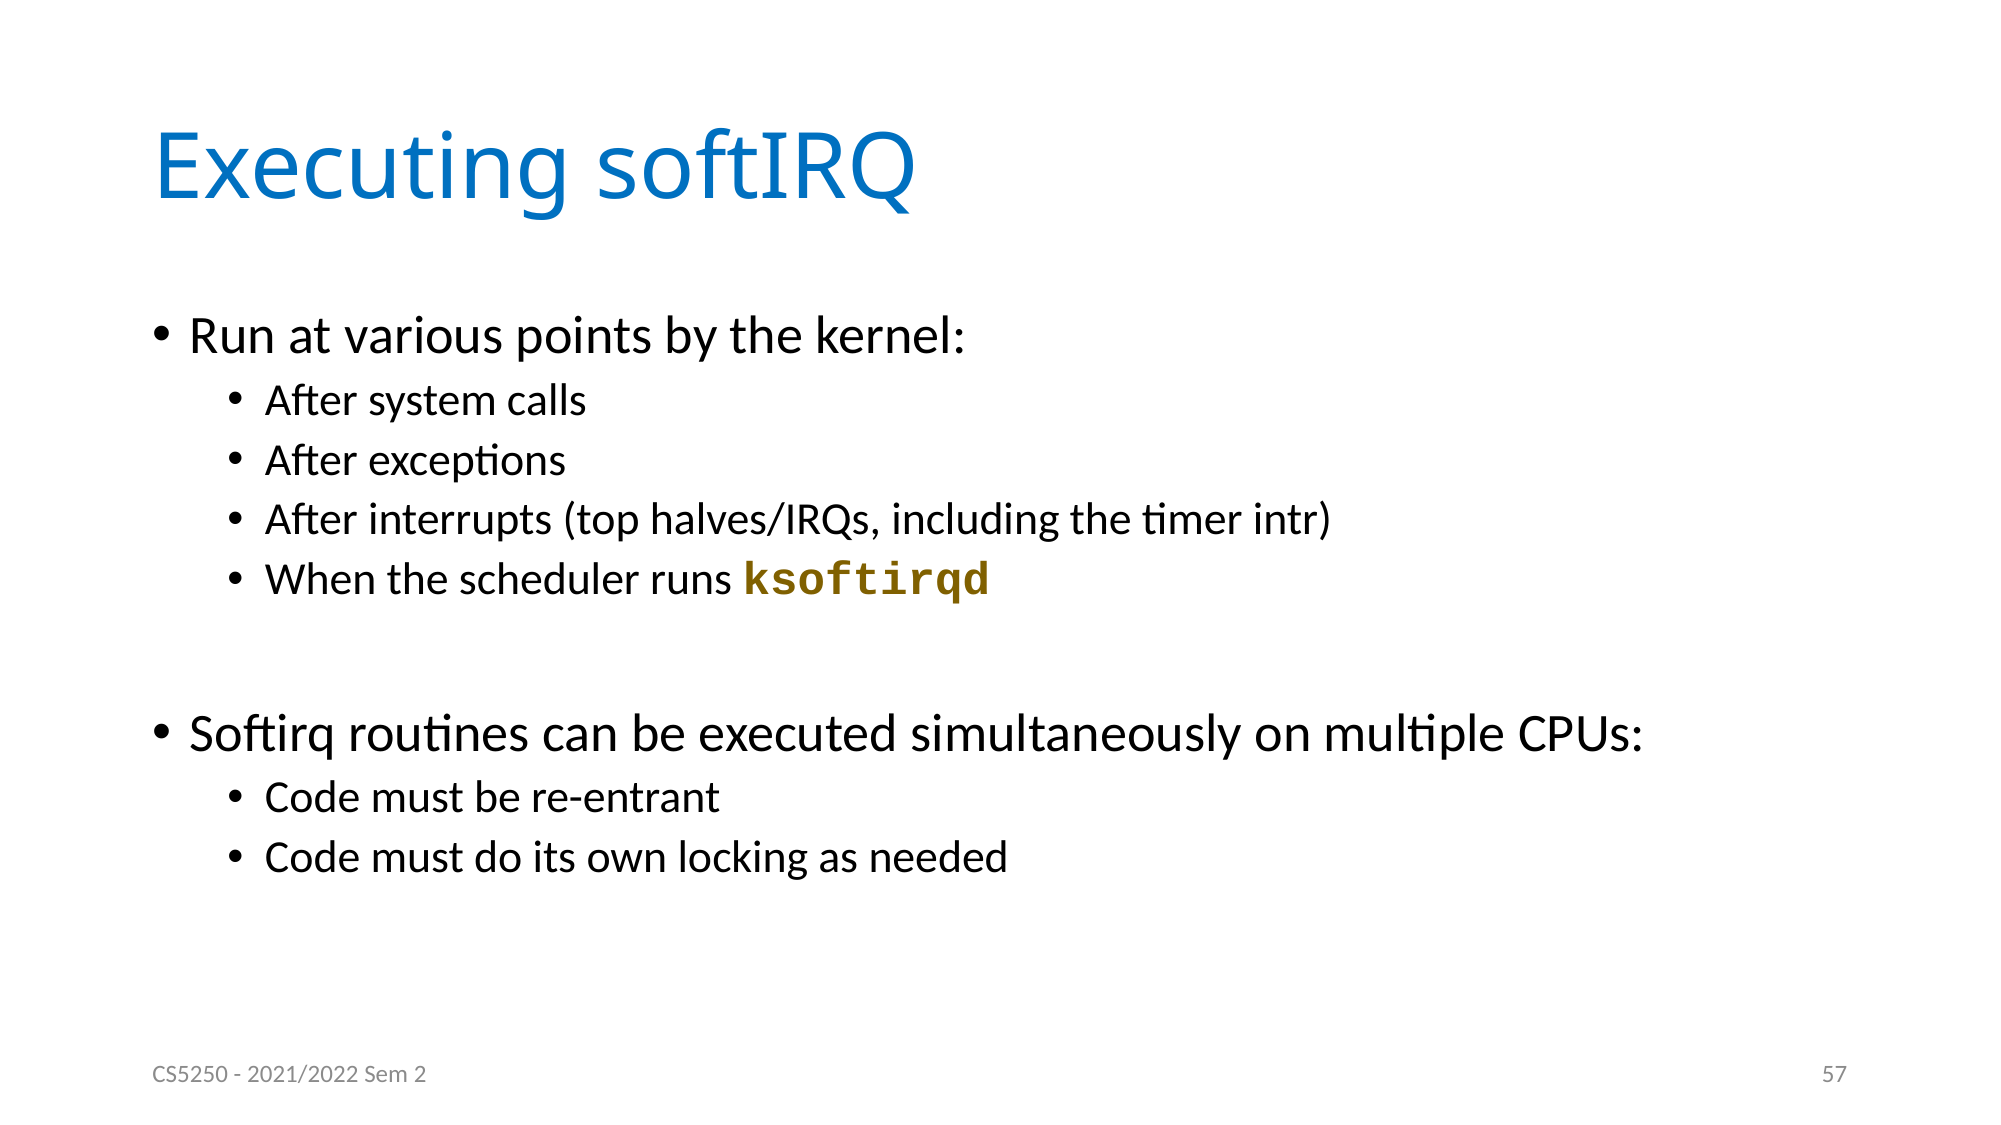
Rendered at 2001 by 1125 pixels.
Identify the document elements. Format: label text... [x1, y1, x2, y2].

list Run at various points by the kernel: After system calls After exceptions After interrupts (top halves/IRQs, including the timer intr) When the scheduler runs ksoftirqd Softirq routines can be executed simultaneously on multiple CPUs: Code must be re-entrant Code must do its own locking as needed [137, 299, 1863, 1014]
title Executing softIRQ [137, 59, 1863, 278]
slide_number 57 [1412, 1042, 1863, 1103]
slide_number CS5250 - 2021/2022 Sem 2 [137, 1042, 588, 1103]
